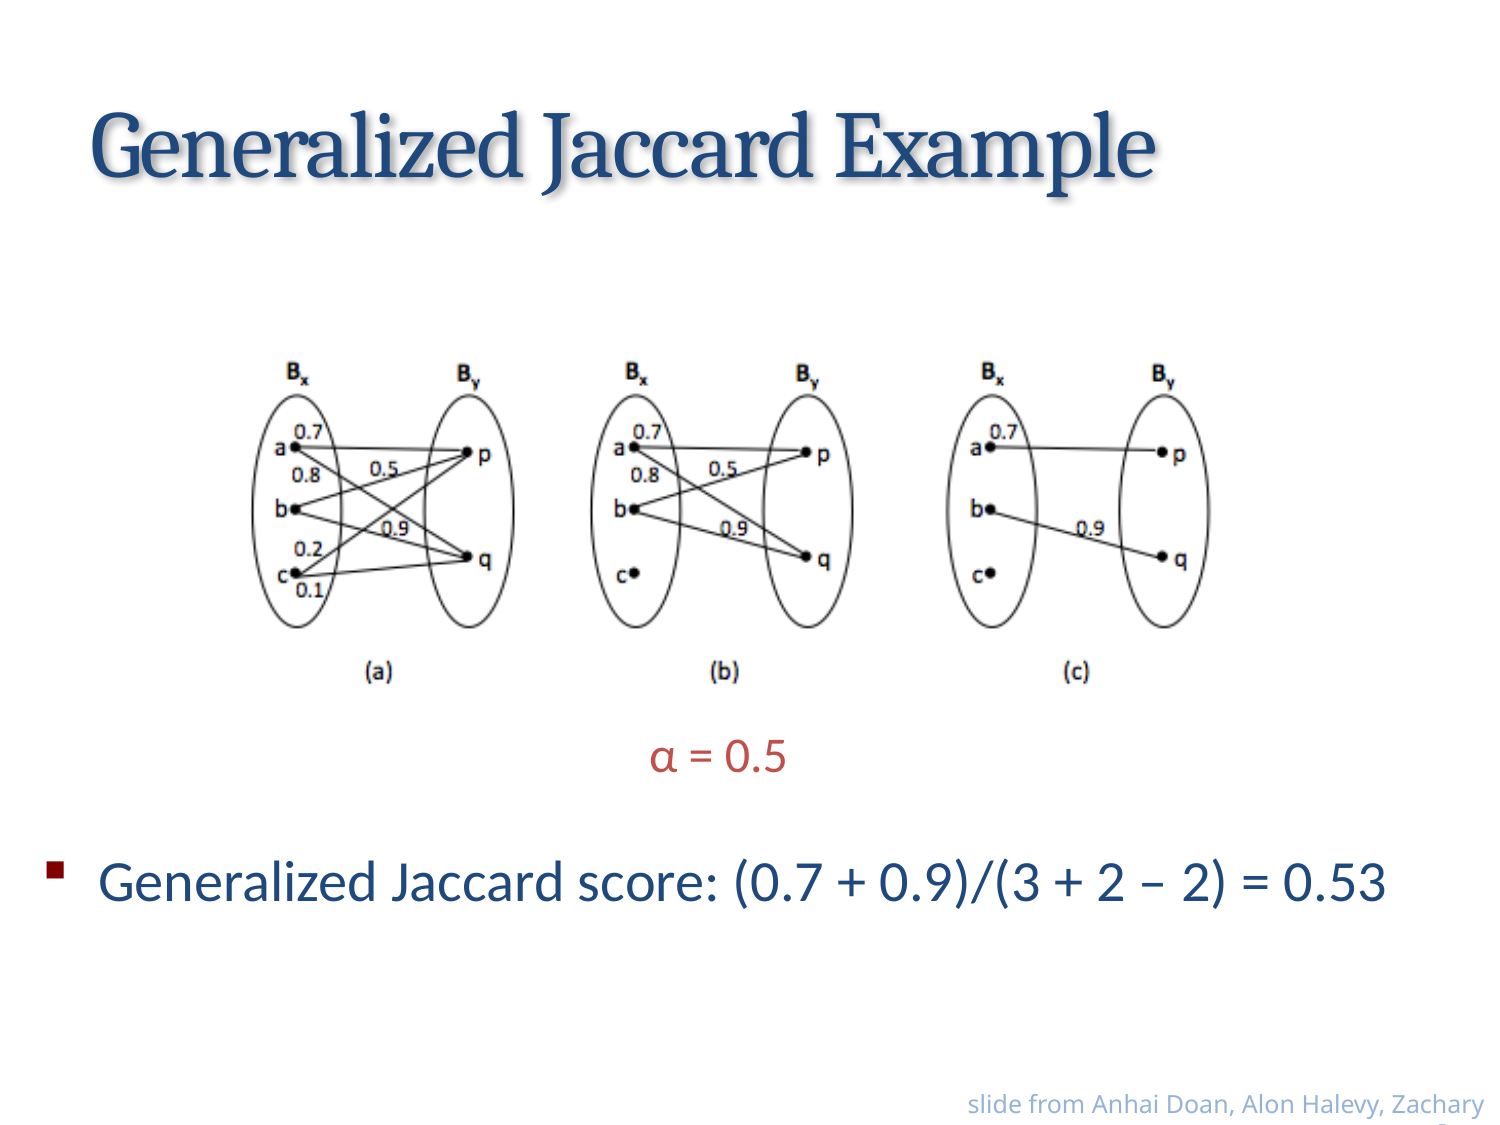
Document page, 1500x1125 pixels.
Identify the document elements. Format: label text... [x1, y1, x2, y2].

text_box slide from Anhai Doan, Alon Halevy, Zachary Ives [950, 1080, 1500, 1125]
title Generalized Jaccard Example [75, 45, 1434, 233]
picture [248, 347, 1236, 716]
text_box α = 0.5 [634, 722, 814, 790]
text_box Generalized Jaccard score: (0.7 + 0.9)/(3 + 2 – 2) = 0.53 [27, 835, 1473, 934]
